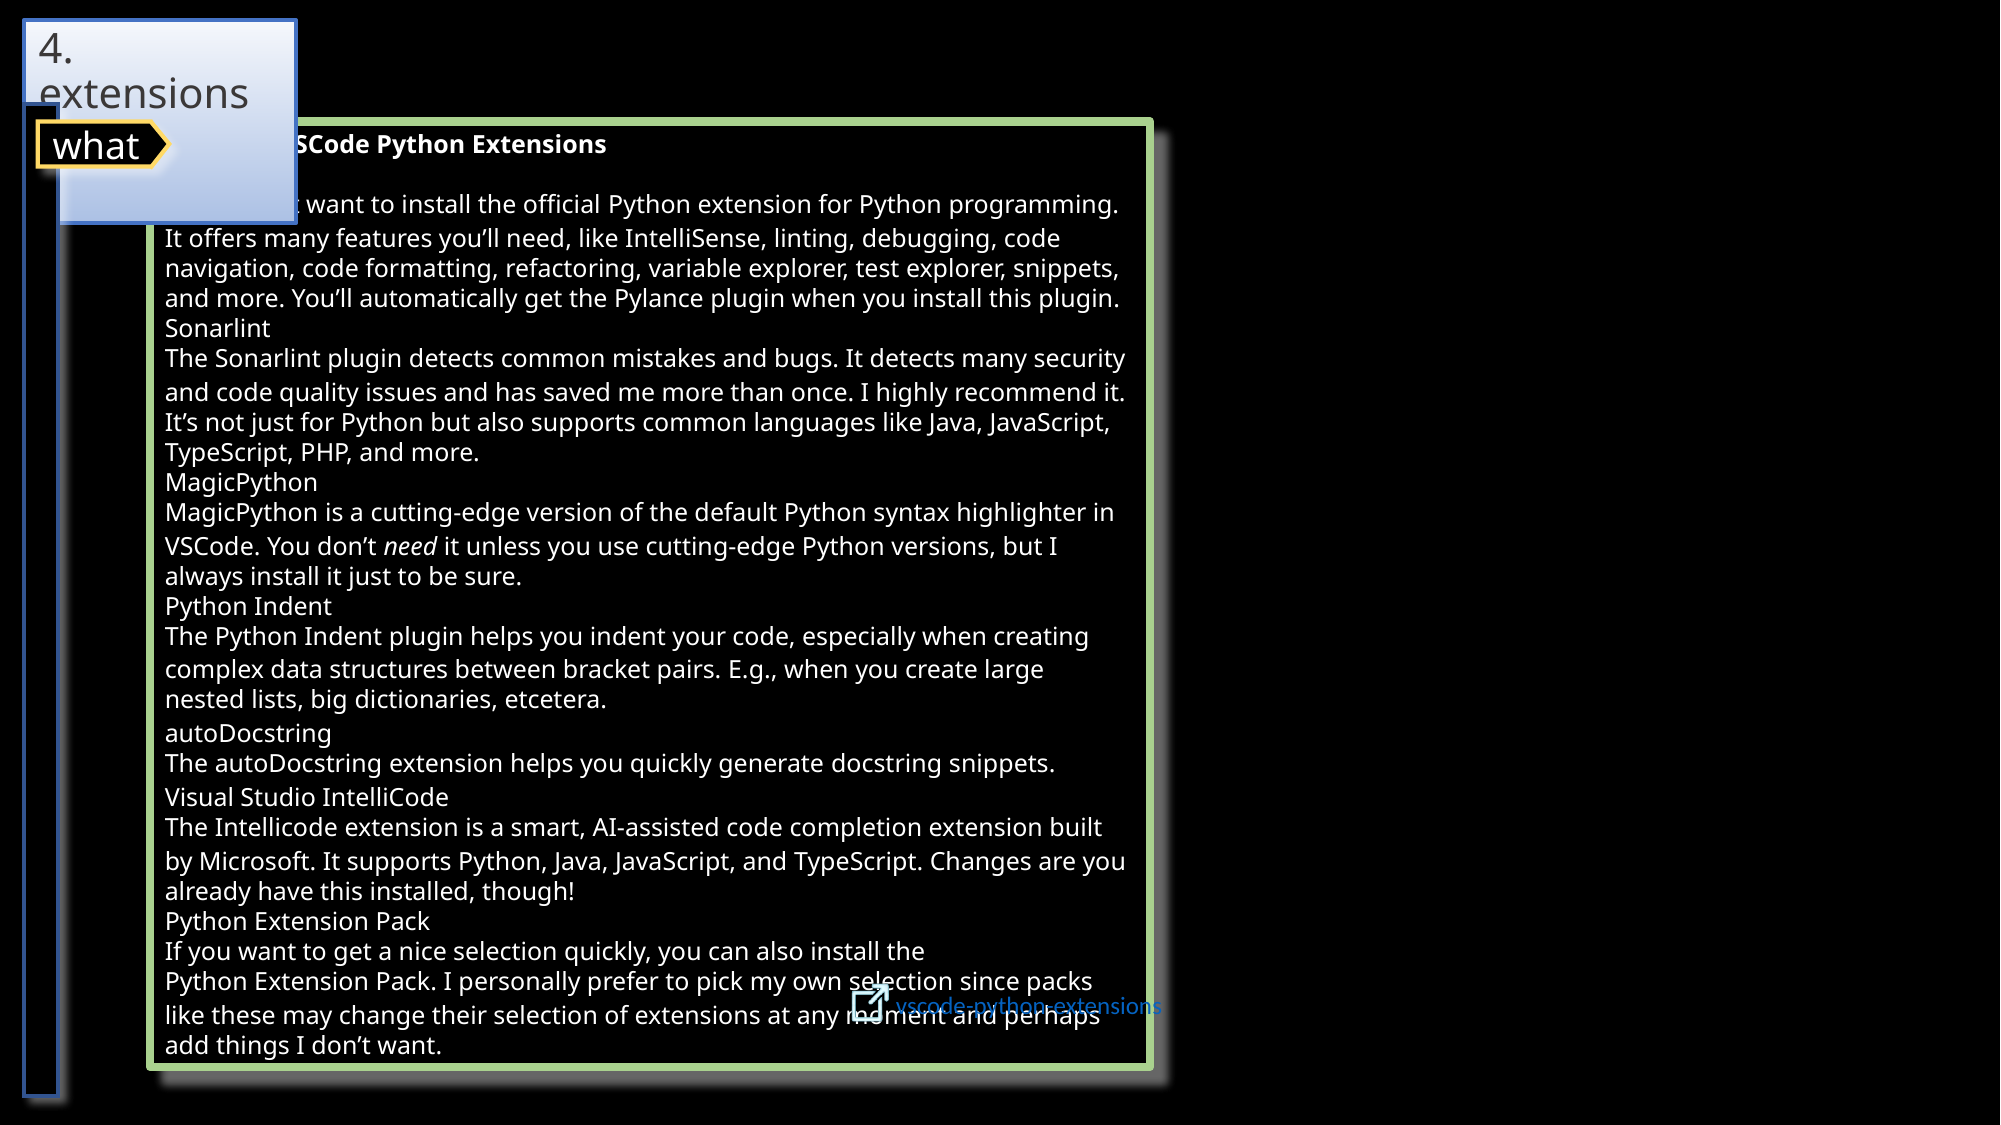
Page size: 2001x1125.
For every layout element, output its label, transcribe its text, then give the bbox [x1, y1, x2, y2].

text_box what [37, 121, 170, 167]
title 4. extensions [23, 20, 296, 224]
text_box A slash followed by two consecutive asterisks [68, 123, 180, 224]
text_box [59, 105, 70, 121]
text_box The Best VSCode Python Extensions Python You at least want to install the official Python extension for Python programming. It offers many features you’ll need, like IntelliSense, linting, debugging, code navigation, code formatting, refactoring, variable explorer, test explorer, snippets, and more. You’ll automatically get the Pylance plugin when you install this plugin. Sonarlint The Sonarlint plugin detects common mistakes and bugs. It detects many security and code quality issues and has saved me more than once. I highly recommend it. It’s not just for Python but also supports common languages like Java, JavaScript, TypeScript, PHP, and more. MagicPython MagicPython is a cutting-edge version of the default Python syntax highlighter in VSCode. You don’t need it unless you use cutting-edge Python versions, but I always install it just to be sure. Python Indent The Python Indent plugin helps you indent your code, especially when creating complex data structures between bracket pairs. E.g., when you create large nested lists, big dictionaries, etcetera. autoDocstring The autoDocstring extension helps you quickly generate docstring snippets. Visual Studio IntelliCode The Intellicode extension is a smart, AI-assisted code completion extension built by Microsoft. It supports Python, Java, JavaScript, and TypeScript. Changes are you already have this installed, though! Python Extension Pack If you want to get a nice selection quickly, you can also install the Python Extension Pack. I personally prefer to pick my own selection since packs like these may change their selection of extensions at any moment and perhaps add things I don’t want. [150, 121, 1150, 1067]
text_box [39, 167, 59, 179]
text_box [847, 979, 1179, 1028]
text_box [23, 103, 59, 1097]
